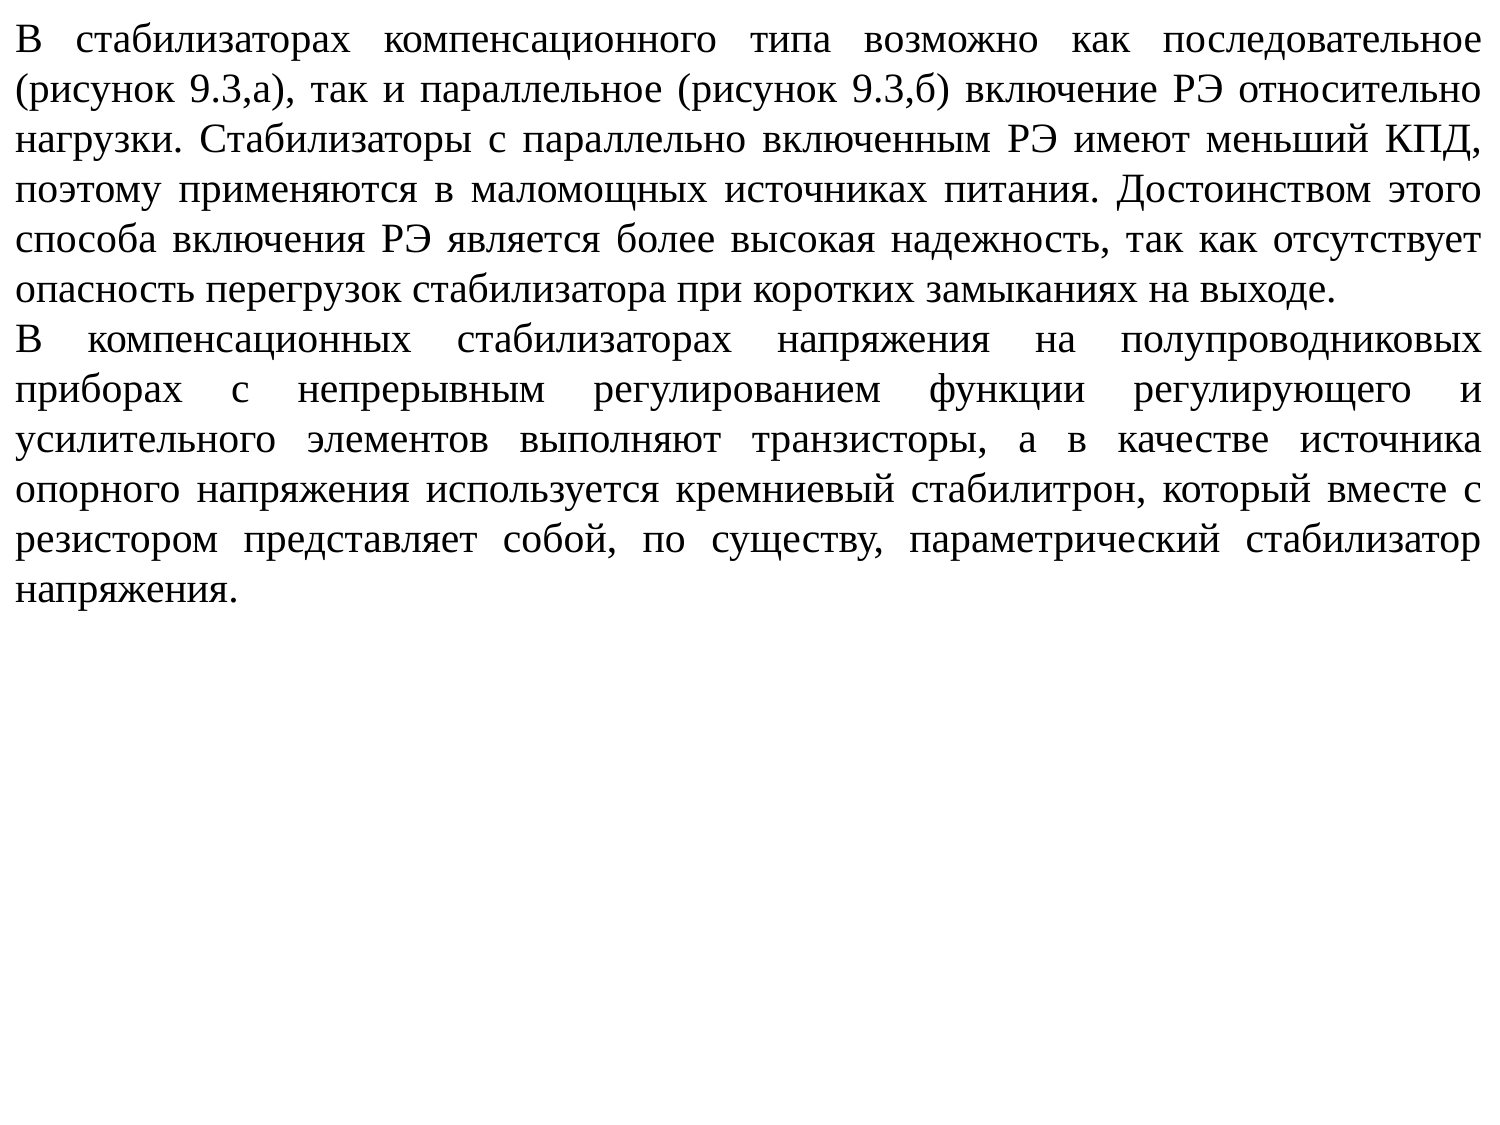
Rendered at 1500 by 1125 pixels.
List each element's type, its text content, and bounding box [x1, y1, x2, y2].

text_box В стабилизаторах компенсационного типа возможно как последовательное (рисунок 9.3,а), так и параллельное (рисунок 9.3,б) включение РЭ относительно нагрузки. Стабилизаторы с параллельно включенным РЭ имеют меньший КПД, поэтому применяются в маломощных источниках питания. Достоинством этого способа включения РЭ является более высокая надежность, так как отсутствует опасность перегрузок стабилизатора при коротких замыканиях на выходе. В компенсационных стабилизаторах напряжения на полупроводниковых приборах с непрерывным регулированием функции регулирующего и усилительного элементов выполняют транзисторы, а в качестве источника опорного напряжения используется кремниевый стабилитрон, который вместе с резистором представляет собой, по существу, параметрический стабилизатор напряжения. [7, 3, 1490, 619]
